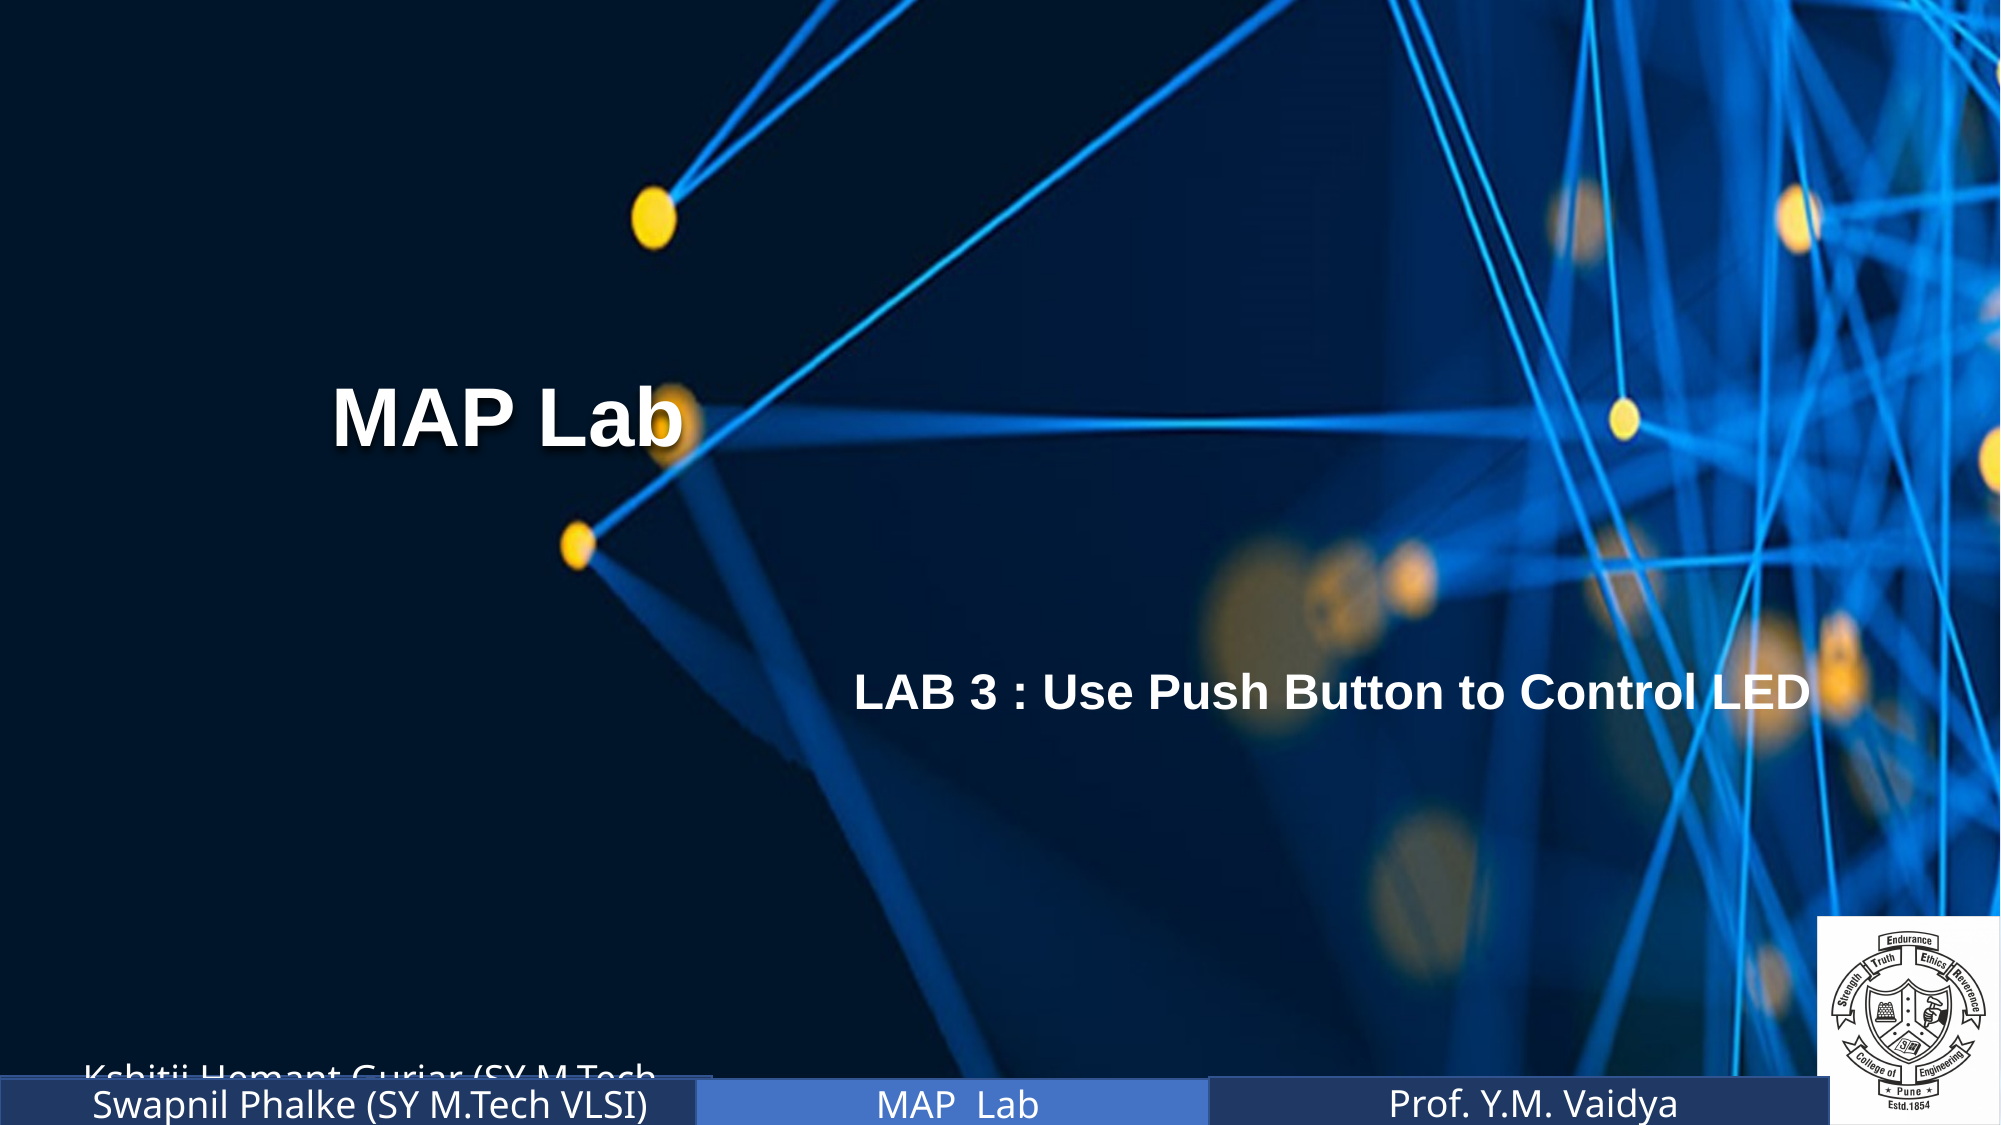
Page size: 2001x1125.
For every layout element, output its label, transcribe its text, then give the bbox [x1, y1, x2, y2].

text_box MAP Lab [0, 355, 1046, 471]
picture [0, 0, 2001, 1125]
text_box LAB 3 : Use Push Button to Control LED [815, 618, 2000, 734]
text_box Swapnil Phalke (SY M.Tech VLSI) [0, 1078, 695, 1125]
text_box Prof. Y.M. Vaidya [1208, 1077, 1812, 1125]
text_box MAP Lab [695, 1078, 1208, 1125]
